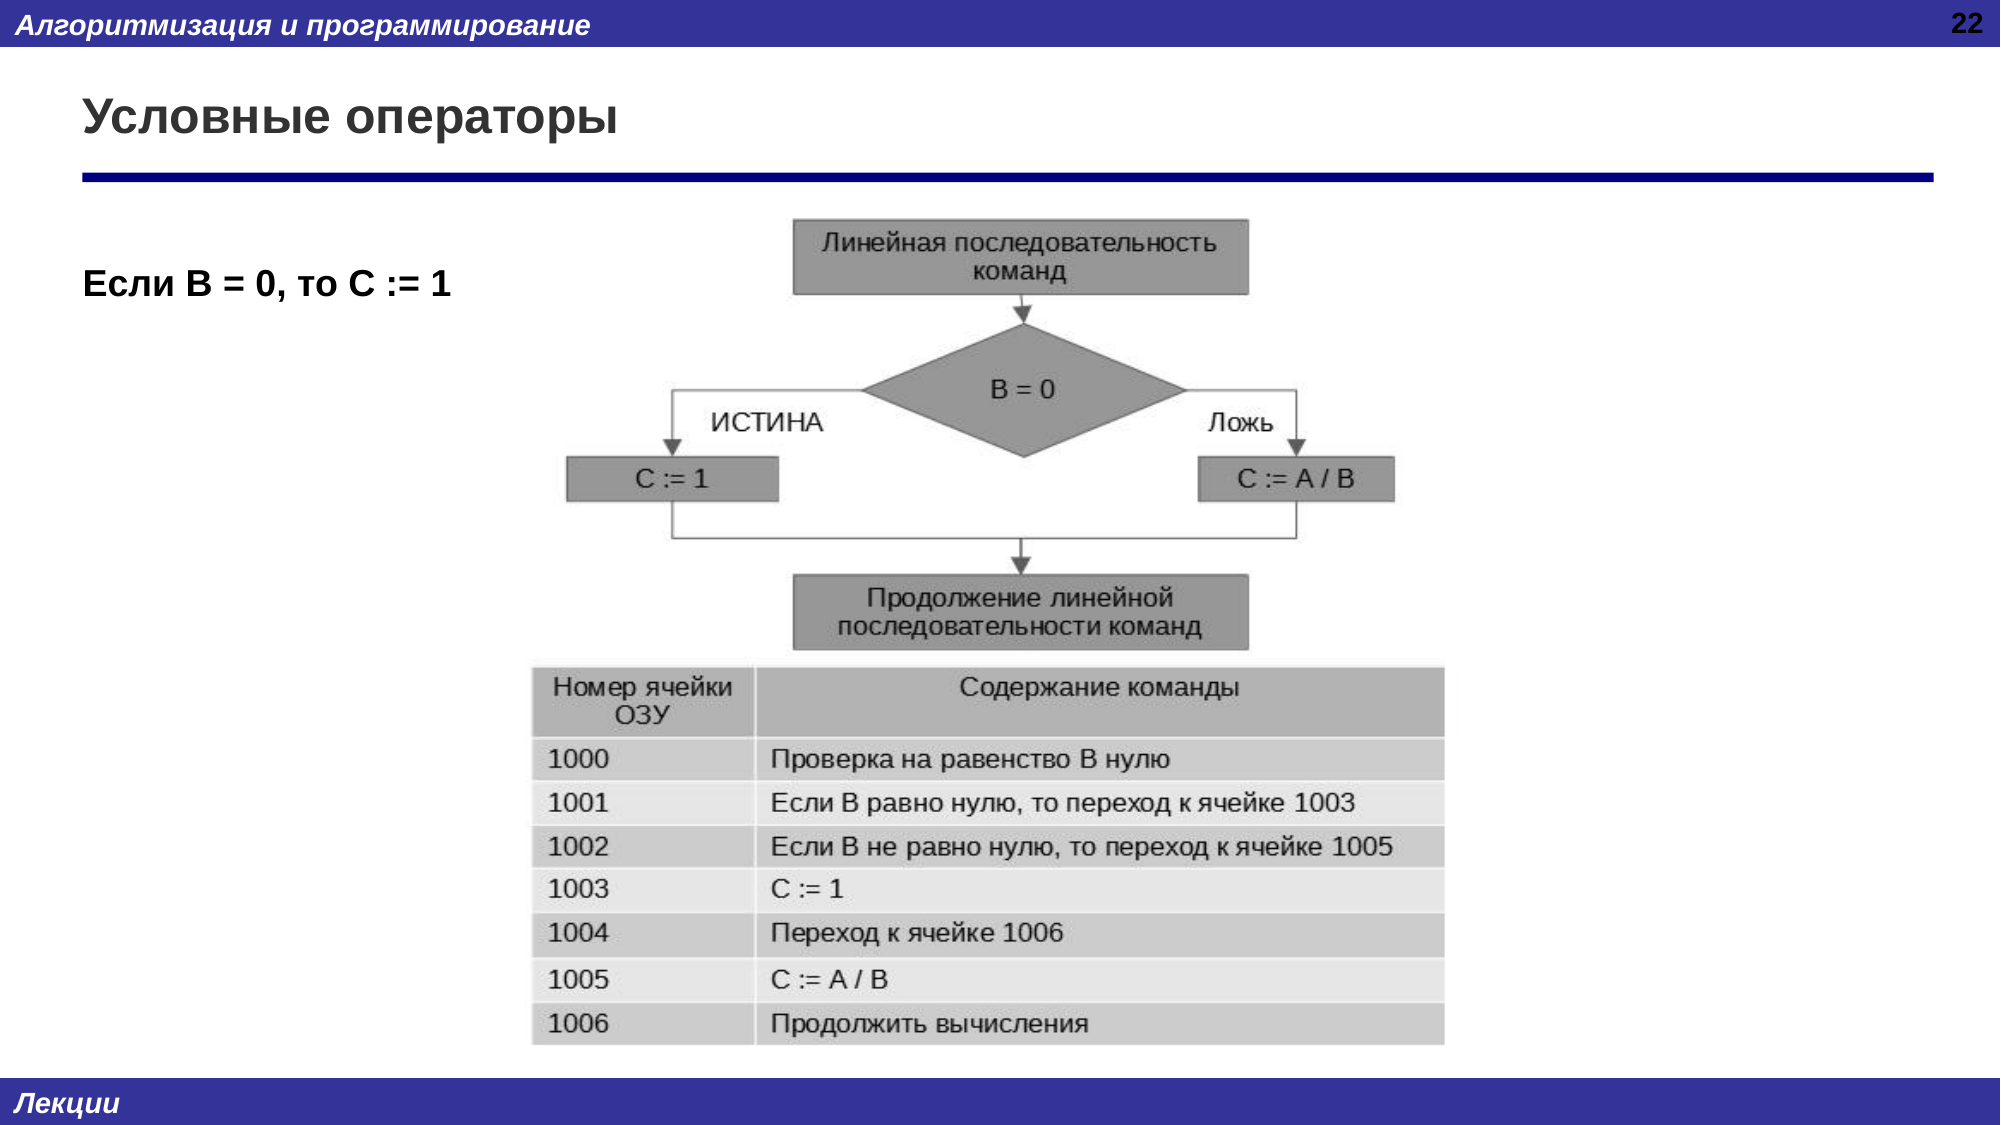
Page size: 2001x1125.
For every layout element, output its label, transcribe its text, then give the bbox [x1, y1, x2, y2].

text_box Если В = 0, то С := 1 [67, 251, 422, 312]
picture [427, 188, 1573, 1076]
slide_number 22 [1531, 0, 1999, 75]
title Условные операторы [67, 49, 1900, 178]
